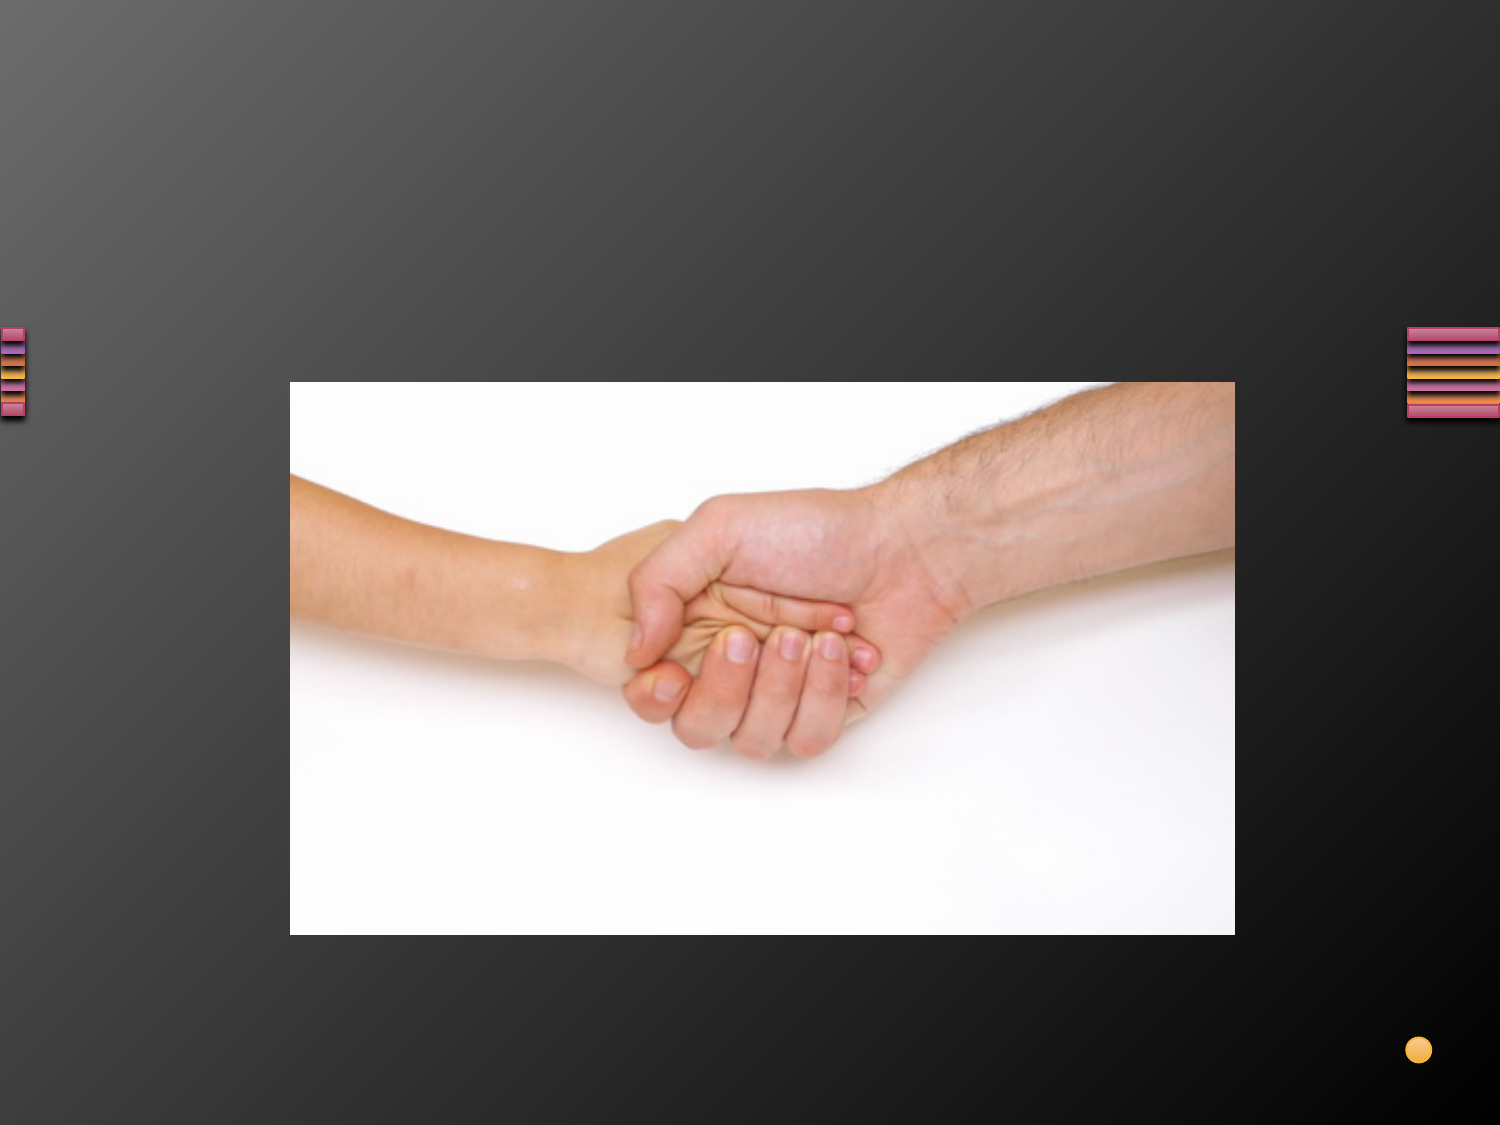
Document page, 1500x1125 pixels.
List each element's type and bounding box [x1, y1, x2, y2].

list [290, 382, 1235, 935]
